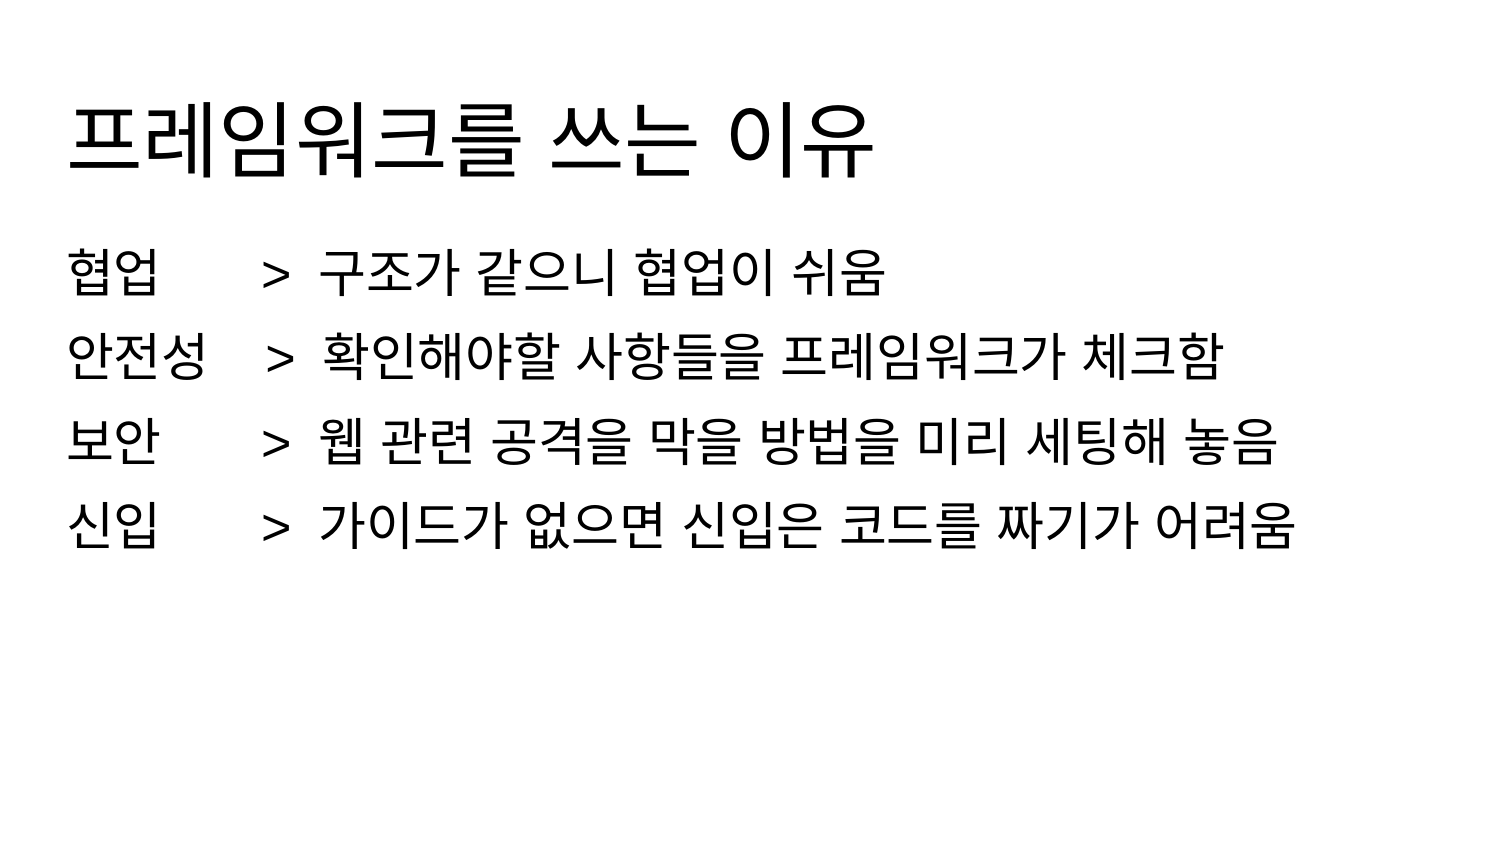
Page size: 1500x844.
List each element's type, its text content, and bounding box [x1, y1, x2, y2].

list 협업 > 구조가 같으니 협업이 쉬움 안전성 > 확인해야할 사항들을 프레임워크가 체크함 보안 > 웹 관련 공격을 막을 방법을 미리 세팅해 놓음 신입 > 가이드가 없으면 신입은 코드를 짜기가 어려움 [51, 230, 1449, 750]
title 프레임워크를 쓰는 이유 [51, 72, 1449, 167]
